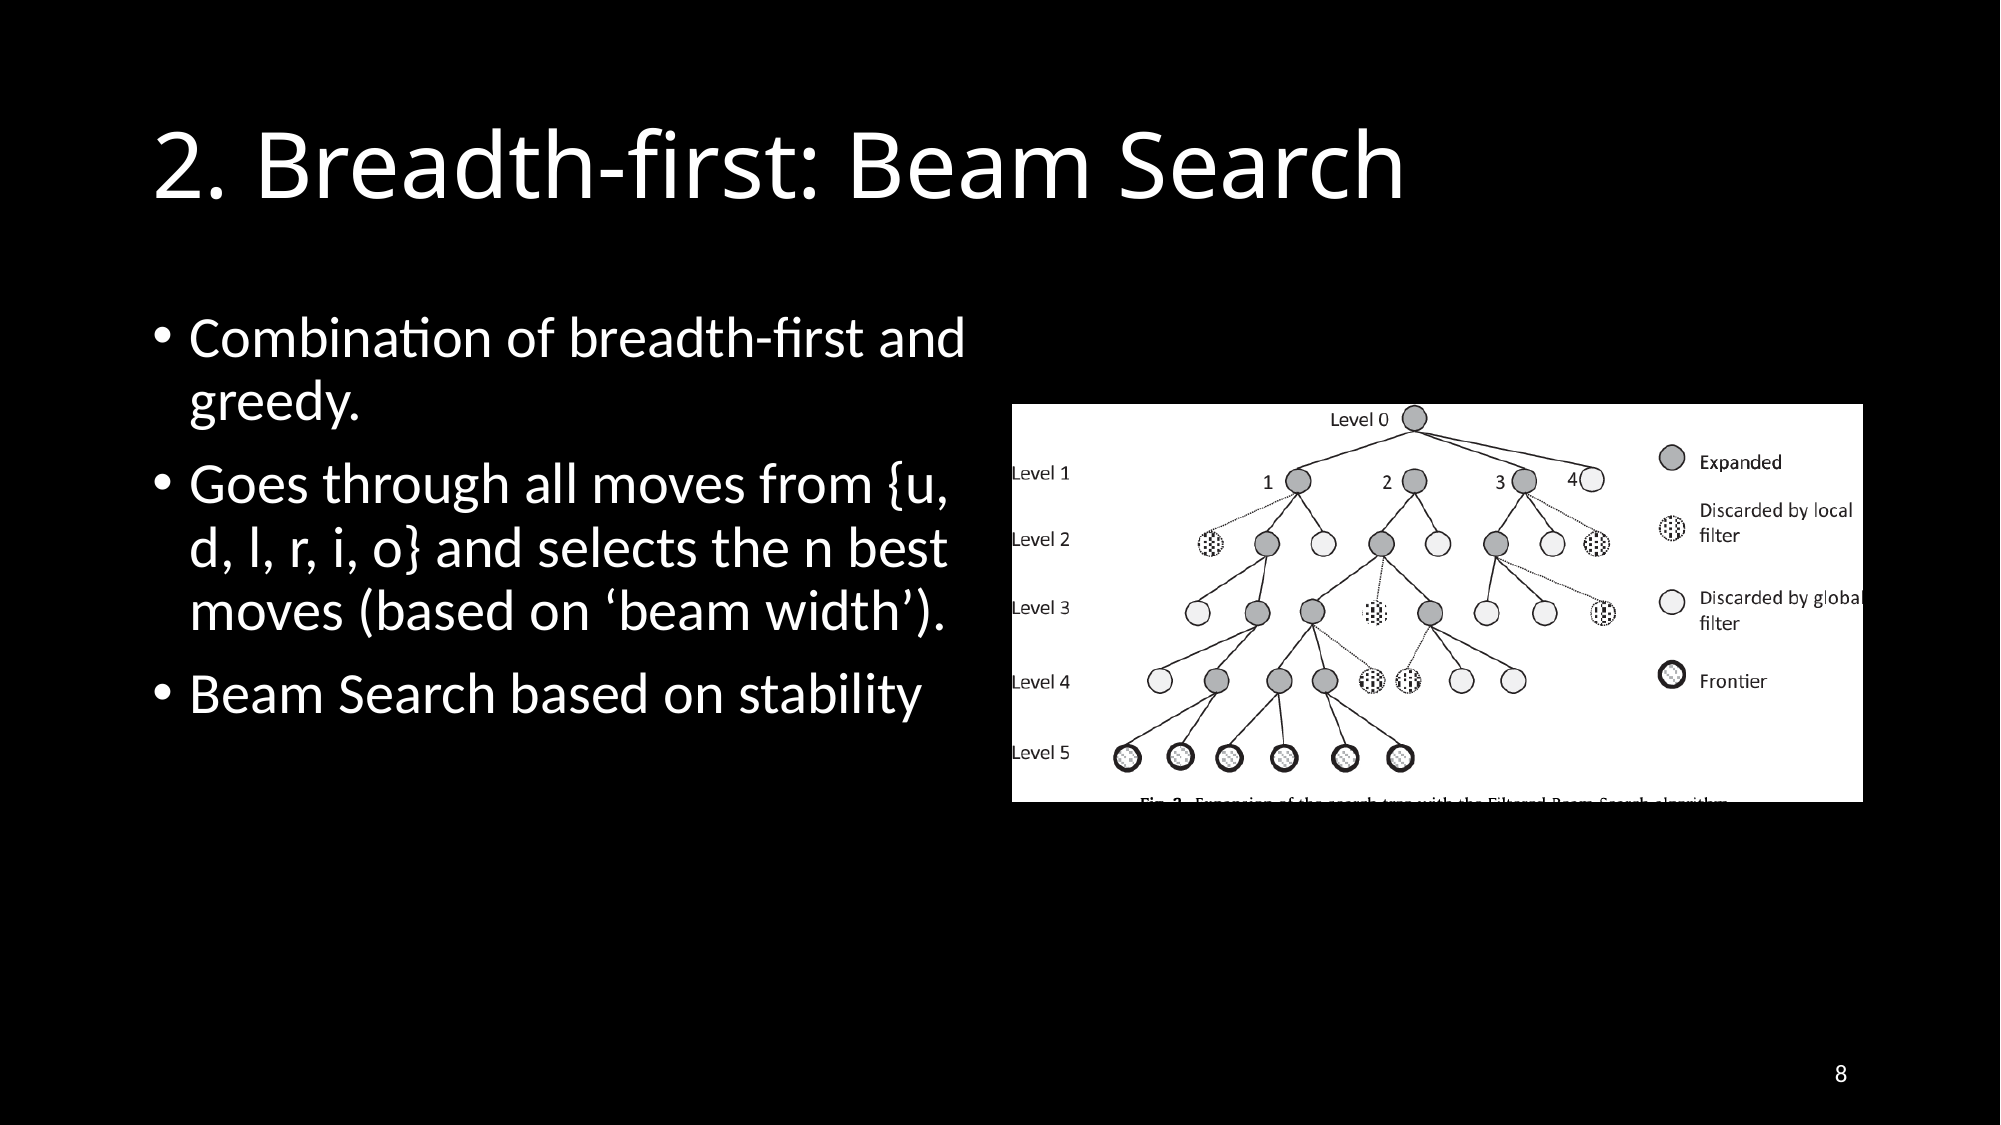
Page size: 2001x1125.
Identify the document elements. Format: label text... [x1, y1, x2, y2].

slide_number 8 [1412, 1042, 1863, 1103]
list Combination of breadth-first and greedy. Goes through all moves from {u, d, l, r, i, o} and selects the n best moves (based on ‘beam width’). Beam Search based on stability [137, 299, 988, 1014]
title 2. Breadth-first: Beam Search [137, 59, 1863, 278]
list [1012, 404, 1863, 802]
